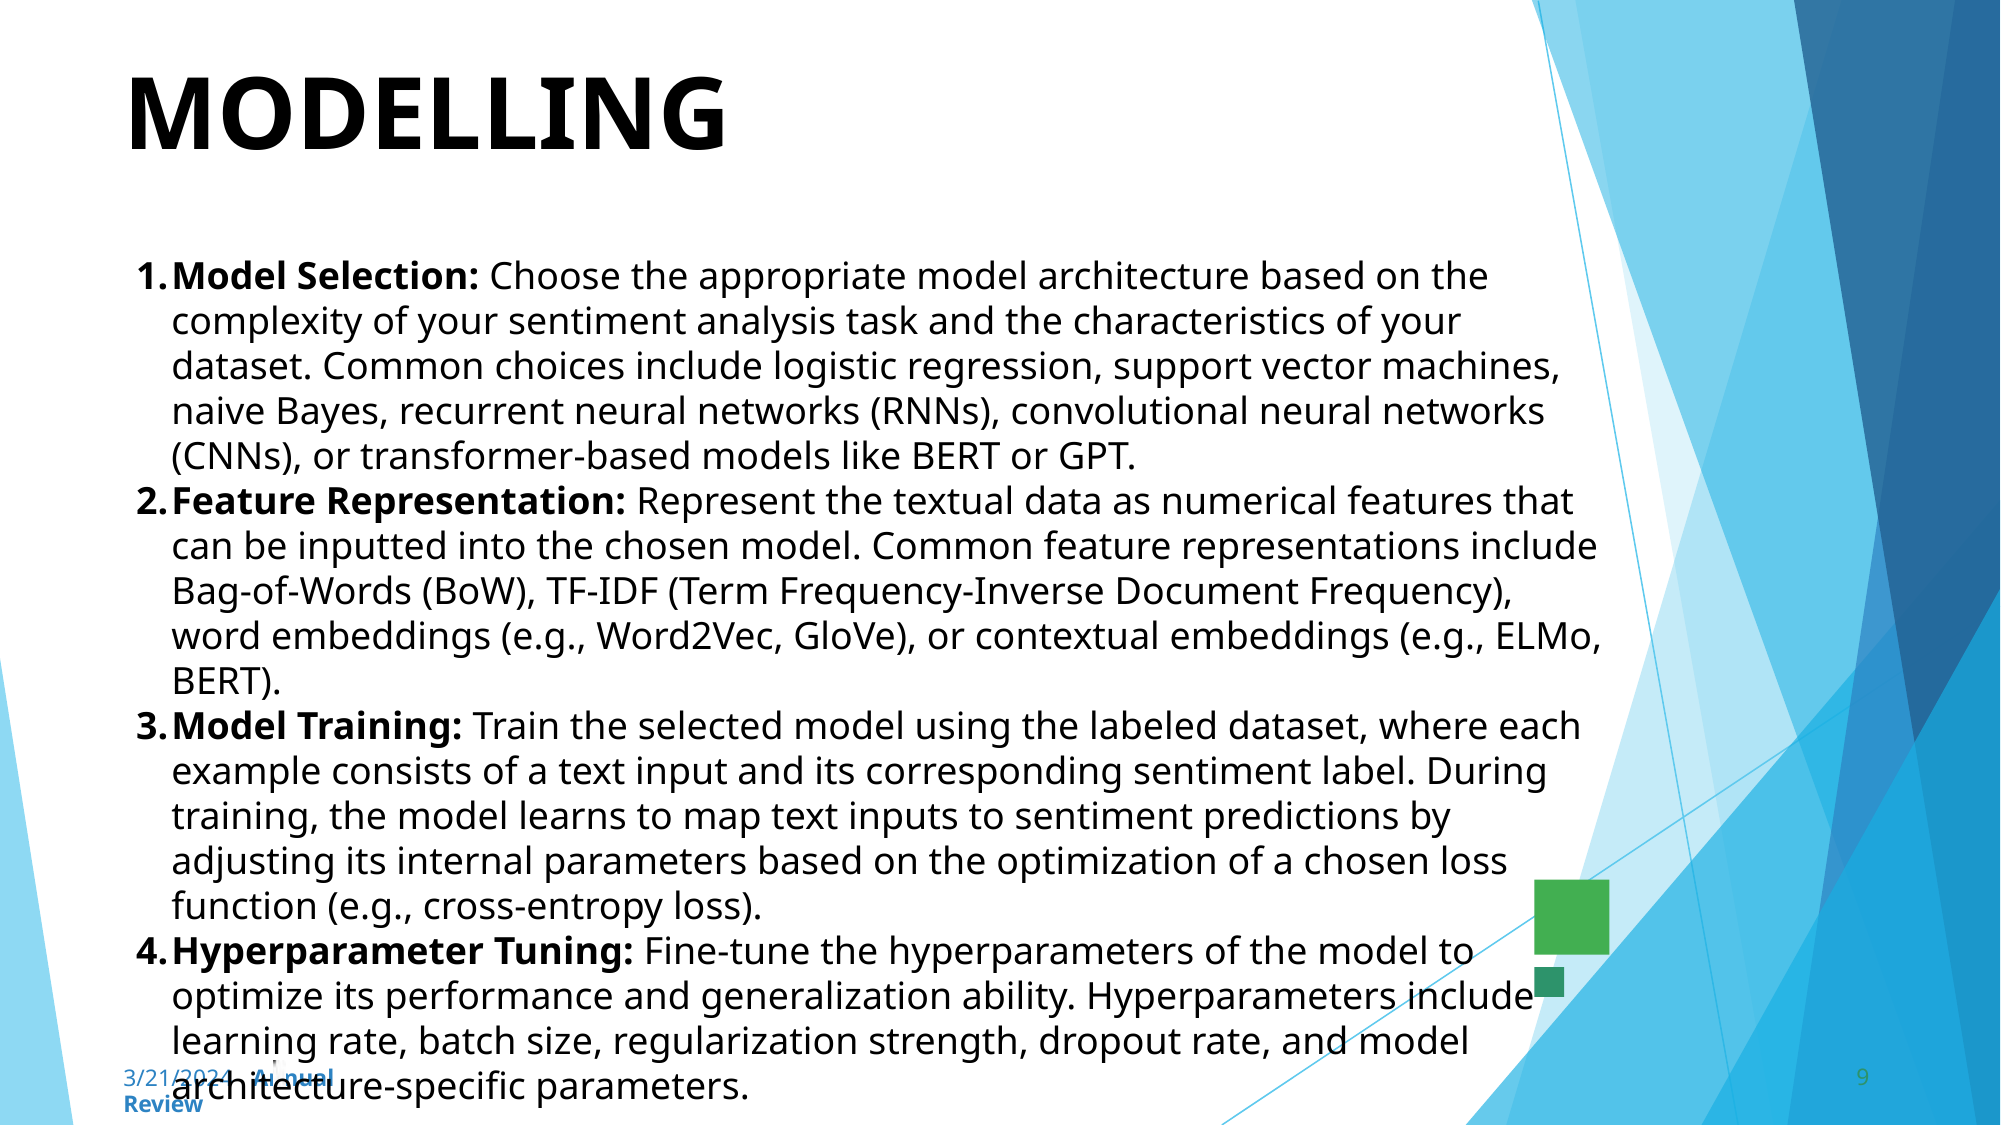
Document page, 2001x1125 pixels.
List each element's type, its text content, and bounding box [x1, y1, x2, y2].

slide_number 9 [1849, 1061, 1890, 1125]
picture [273, 1060, 287, 1091]
text_box Model Selection: Choose the appropriate model architecture based on the complexity of your sentiment analysis task and the characteristics of your dataset. Common choices include logistic regression, support vector machines, naive Bayes, recurrent neural networks (RNNs), convolutional neural networks (CNNs), or transformer-based models like BERT or GPT. Feature Representation: Represent the textual data as numerical features that can be inputted into the chosen model. Common feature representations include Bag-of-Words (BoW), TF-IDF (Term Frequency-Inverse Document Frequency), word embeddings (e.g., Word2Vec, GloVe), or contextual embeddings (e.g., ELMo, BERT). Model Training: Train the selected model using the labeled dataset, where each example consists of a text input and its corresponding sentiment label. During training, the model learns to map text inputs to sentiment predictions by adjusting its internal parameters based on the optimization of a chosen loss function (e.g., cross-entropy loss). Hyperparameter Tuning: Fine-tune the hyperparameters of the model to optimize its performance and generalization ability. Hyperparameters include learning rate, batch size, regularization strength, dropout rate, and model architecture-specific parameters. [121, 244, 1618, 1125]
title MODELLING [121, 47, 763, 238]
